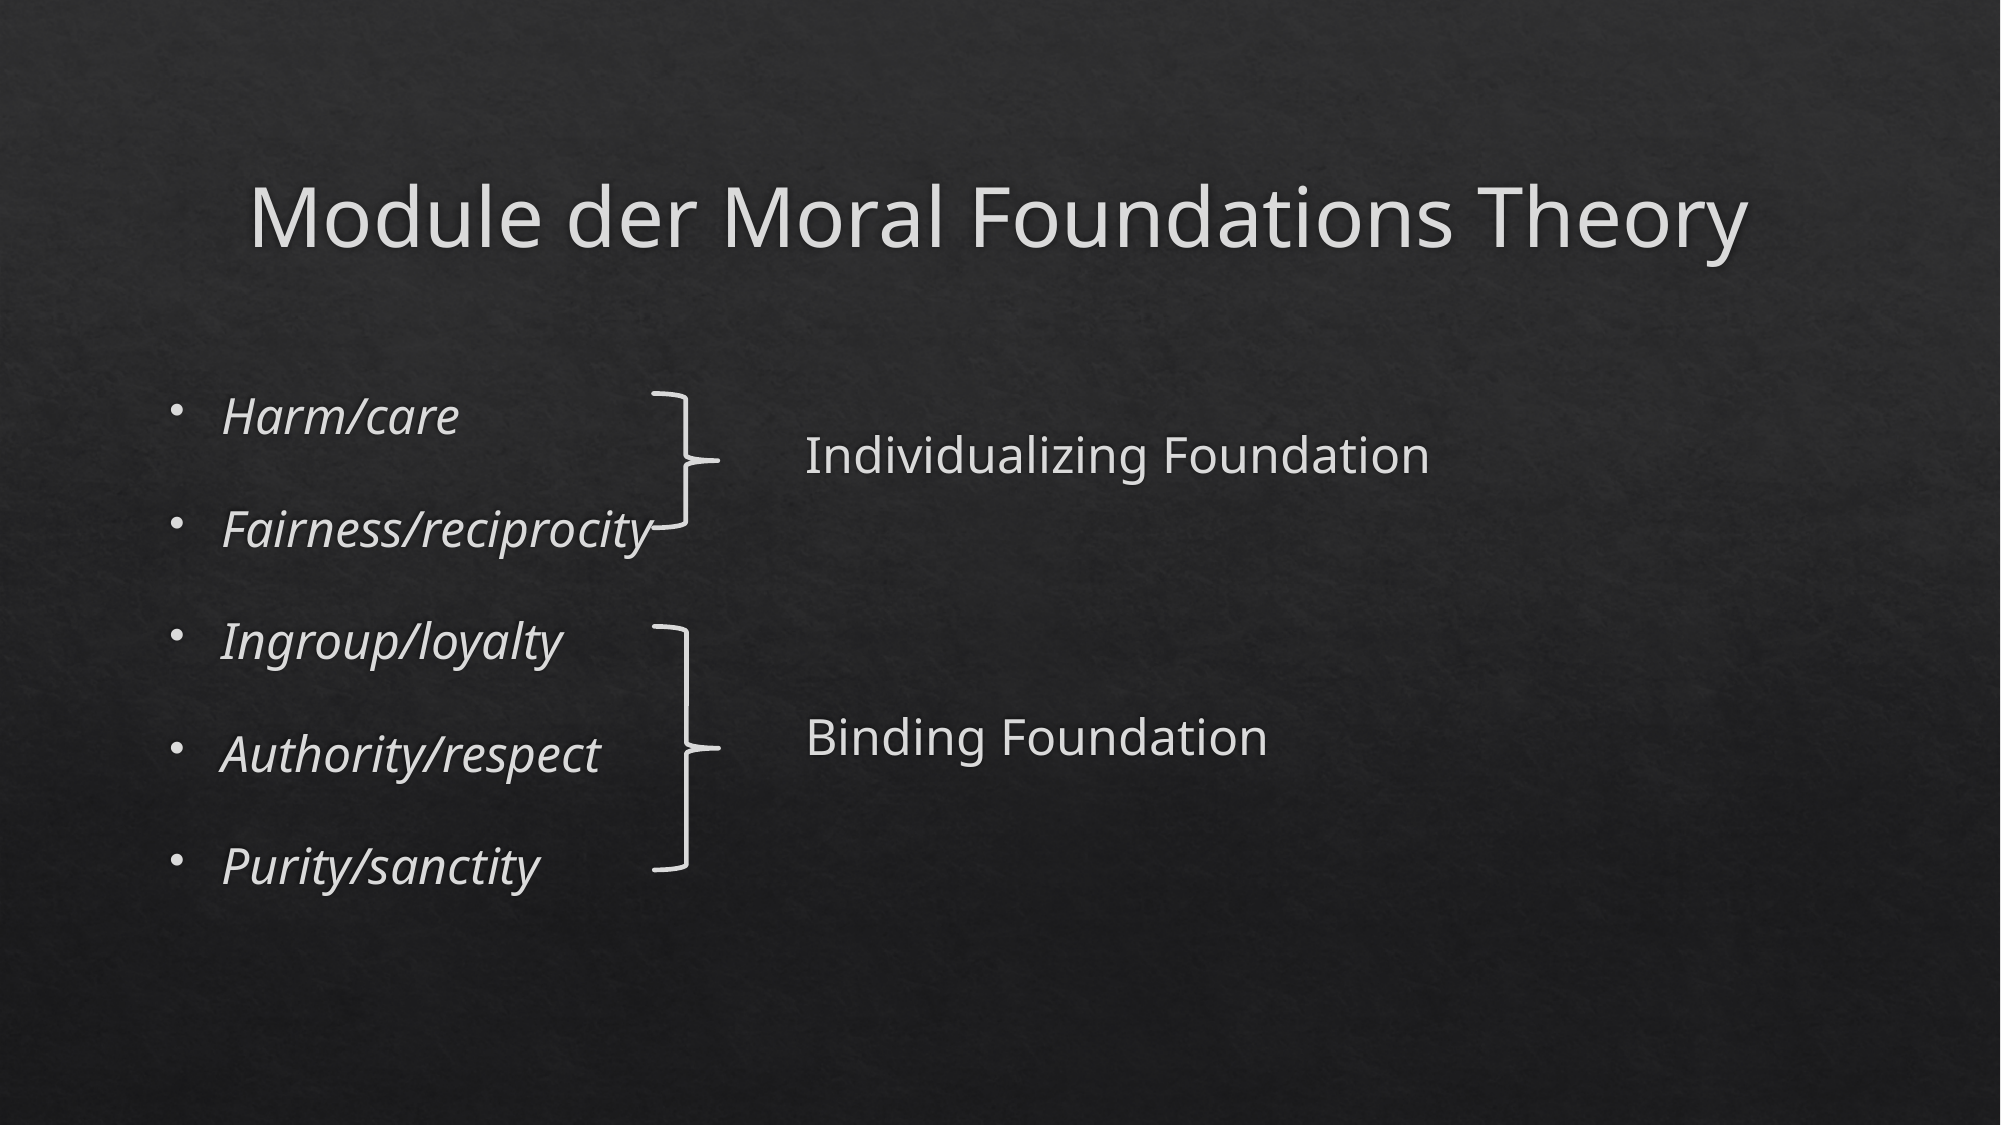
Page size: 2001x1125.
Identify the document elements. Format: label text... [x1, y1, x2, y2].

title Module der Moral Foundations Theory [149, 99, 1849, 329]
text_box [652, 392, 719, 529]
list Harm/care Fairness/reciprocity Ingroup/loyalty Authority/respect Purity/sanctity [149, 347, 832, 1025]
text_box [653, 625, 720, 871]
list Individualizing Foundation Binding Foundation [784, 284, 1849, 950]
